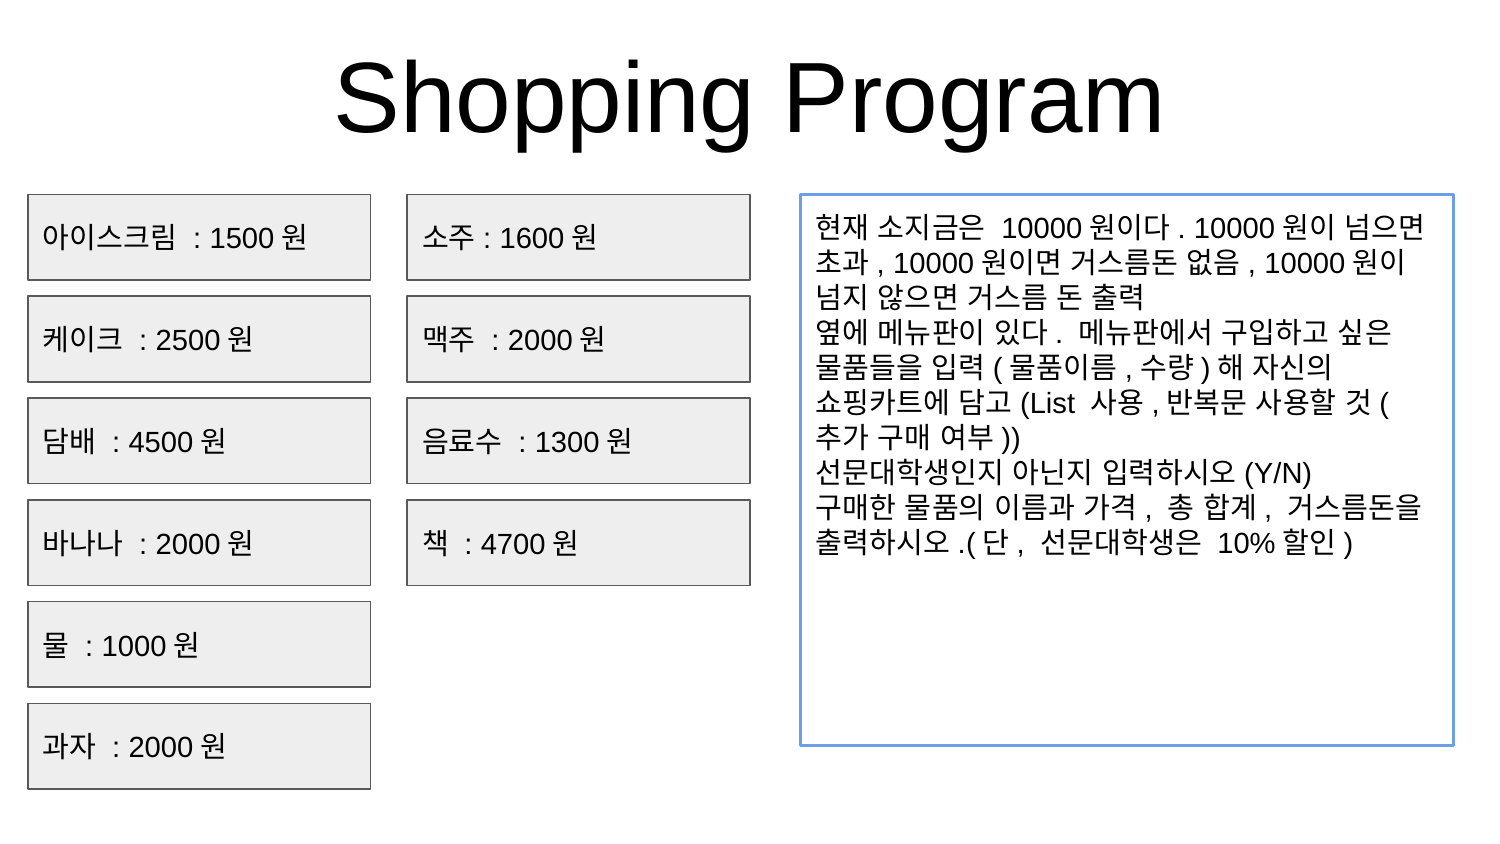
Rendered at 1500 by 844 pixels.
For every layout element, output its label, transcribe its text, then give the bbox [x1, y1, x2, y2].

text_box 현재 소지금은 10000원이다. 10000원이 넘으면 초과, 10000원이면 거스름돈 없음, 10000원이 넘지 않으면 거스름 돈 출력 옆에 메뉴판이 있다. 메뉴판에서 구입하고 싶은 물품들을 입력(물품이름,수량)해 자신의 쇼핑카트에 담고(List 사용,반복문 사용할 것(추가 구매 여부)) 선문대학생인지 아닌지 입력하시오(Y/N) 구매한 물품의 이름과 가격, 총 합계, 거스름돈을 출력하시오.(단, 선문대학생은 10%할인) [800, 194, 1454, 746]
title Shopping Program [0, 0, 1500, 184]
text_box 음료수 : 1300원 [407, 397, 750, 484]
text_box 담배 : 4500원 [27, 397, 371, 484]
text_box 아이스크림 : 1500원 [27, 194, 371, 281]
text_box 물 : 1000원 [27, 601, 371, 688]
text_box 과자 : 2000원 [27, 703, 371, 789]
text_box 소주: 1600원 [407, 194, 750, 281]
text_box 책 : 4700원 [407, 499, 750, 586]
text_box 바나나 : 2000원 [27, 499, 371, 586]
text_box 케이크 : 2500원 [27, 296, 371, 382]
text_box 맥주 : 2000원 [407, 296, 750, 382]
